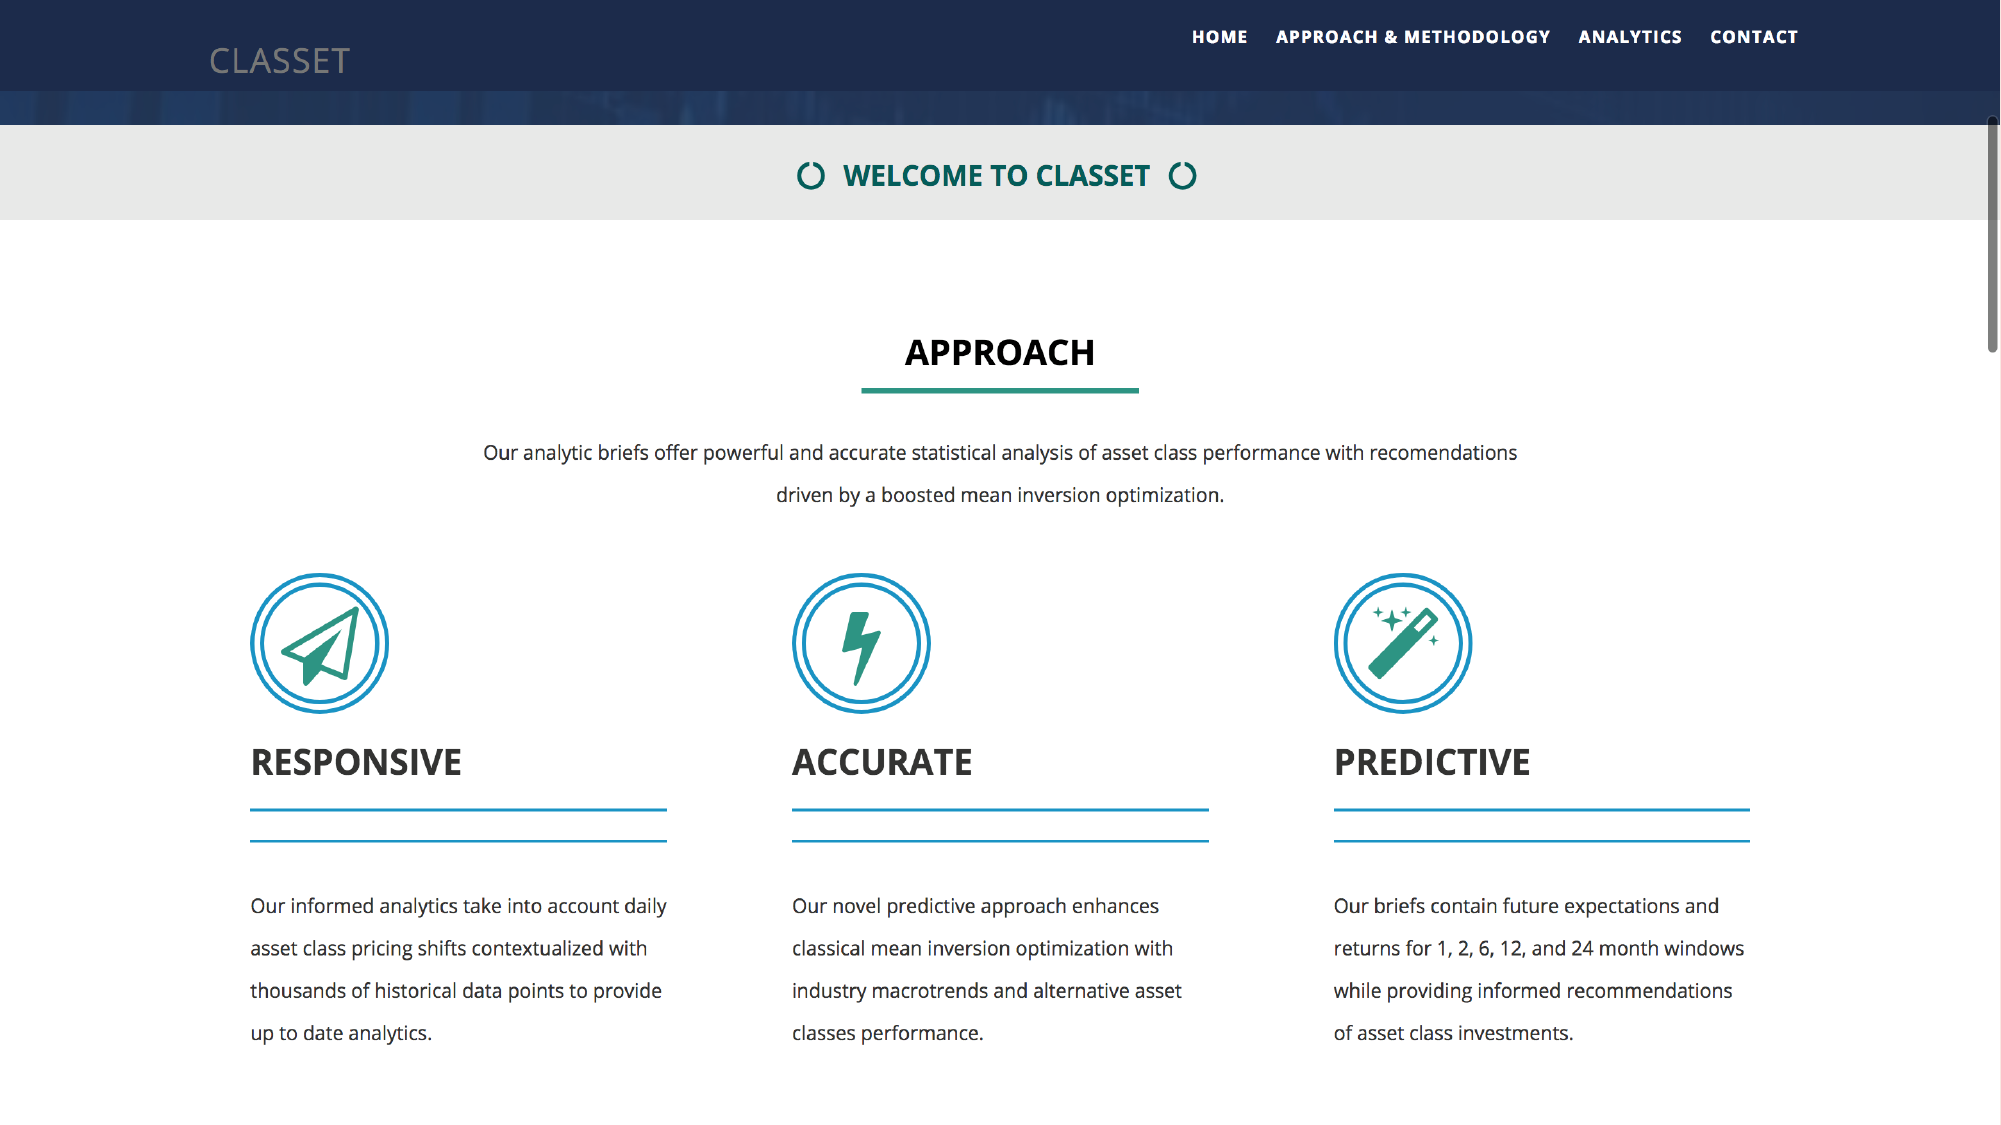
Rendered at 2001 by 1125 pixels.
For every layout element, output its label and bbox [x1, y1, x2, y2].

list [0, 0, 2000, 1125]
